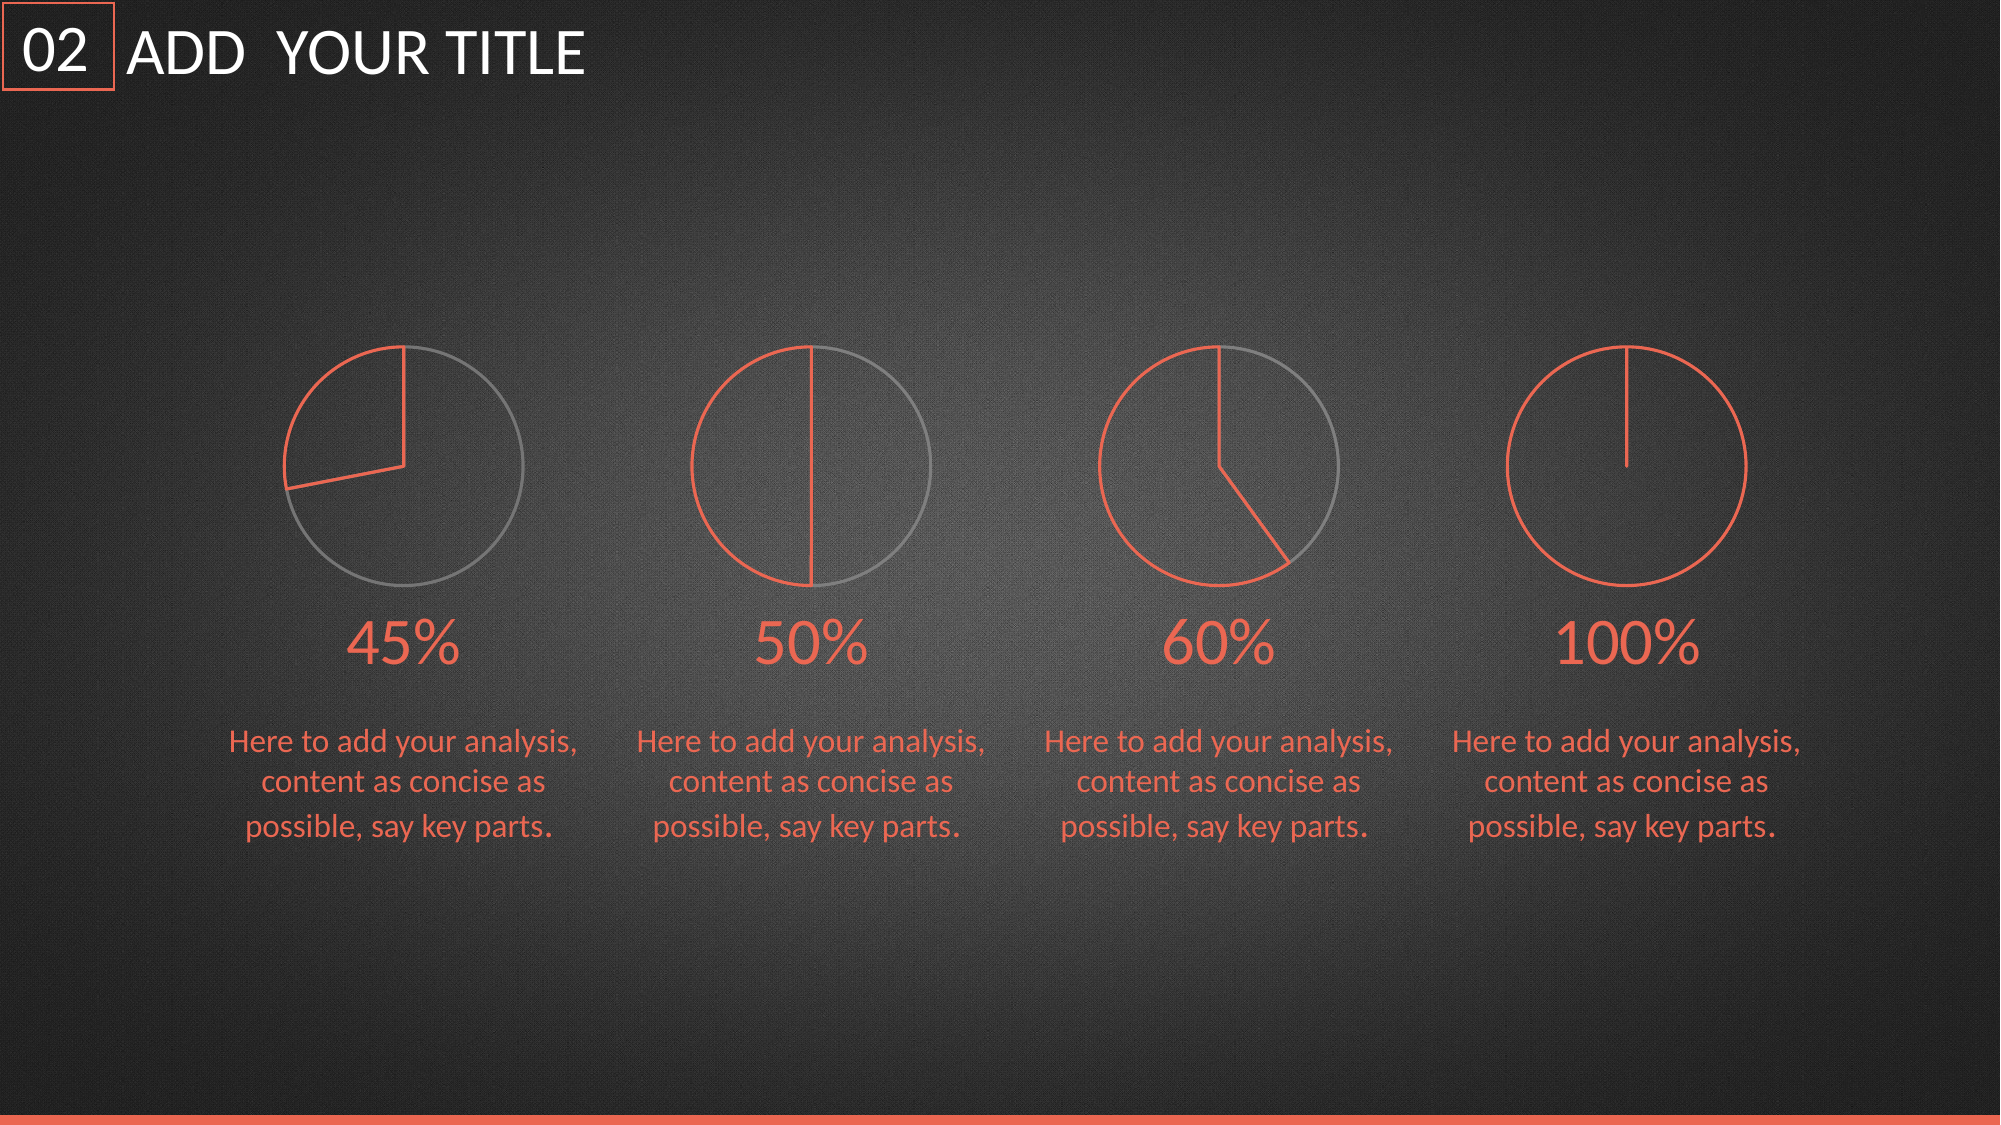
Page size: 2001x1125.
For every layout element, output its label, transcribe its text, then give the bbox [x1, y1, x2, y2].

text_box 100% [1528, 591, 1725, 686]
chart [1457, 341, 1796, 591]
text_box 02 [0, 0, 112, 93]
text_box Here to add your analysis, content as concise as possible, say key parts. [601, 711, 1008, 853]
text_box Here to add your analysis, content as concise as possible, say key parts. [1416, 711, 1837, 853]
text_box 50% [713, 591, 909, 686]
chart [1049, 341, 1389, 591]
text_box 60% [1121, 591, 1317, 686]
text_box [0, 1114, 2000, 1125]
text_box Here to add your analysis, content as concise as possible, say key parts. [193, 711, 601, 853]
text_box ADD YOUR TITLE [111, 0, 614, 96]
chart [234, 341, 573, 591]
text_box Here to add your analysis, content as concise as possible, say key parts. [1008, 711, 1416, 853]
chart [642, 341, 981, 591]
text_box 45% [305, 591, 502, 686]
picture [0, 0, 2000, 1114]
